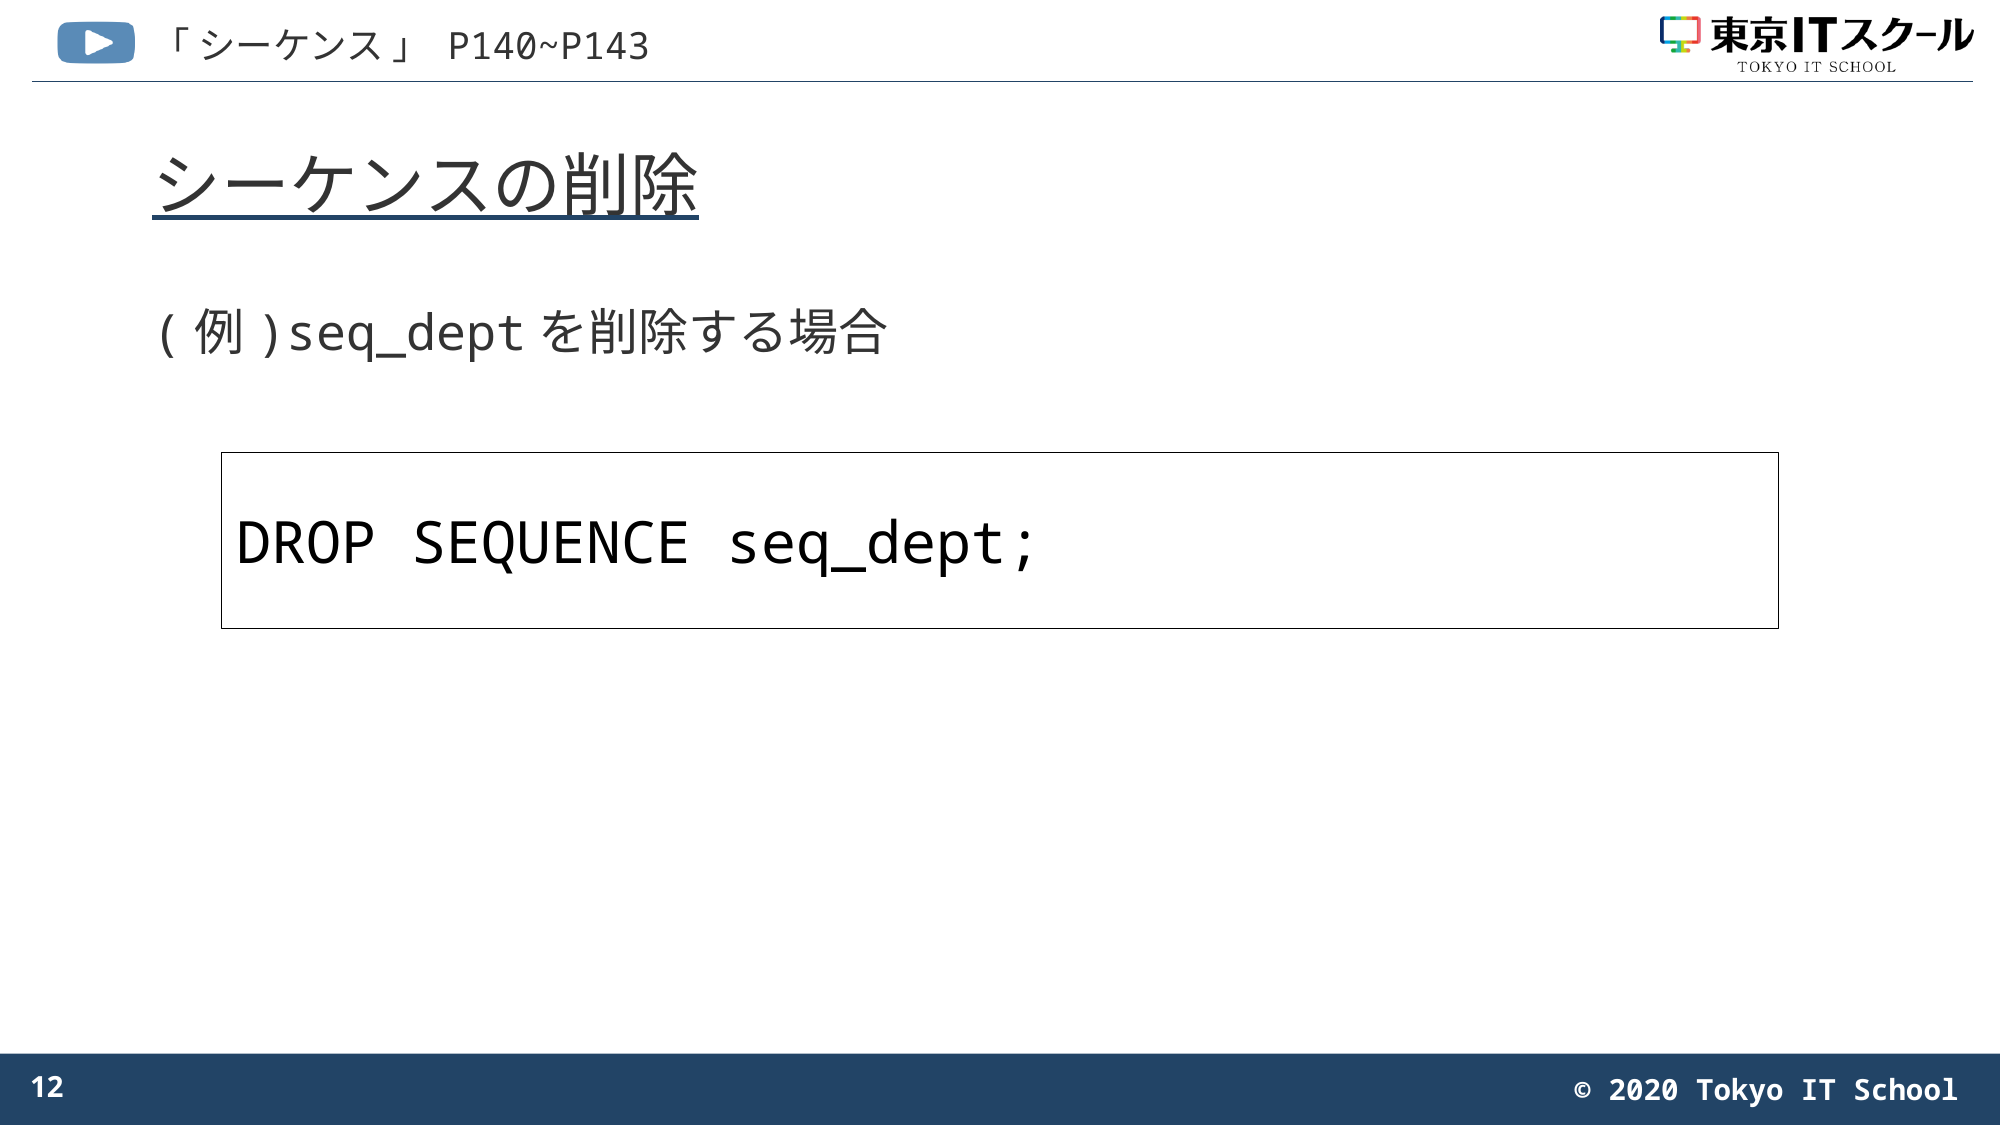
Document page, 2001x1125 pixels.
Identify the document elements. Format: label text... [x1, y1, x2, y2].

text_box DROP SEQUENCE seq_dept; [221, 452, 1779, 629]
picture [1660, 16, 1974, 72]
list (例)seq_deptを削除する場合 [137, 299, 1863, 1014]
slide_number 12 [15, 1058, 466, 1119]
title シーケンスの削除 [137, 100, 1863, 276]
